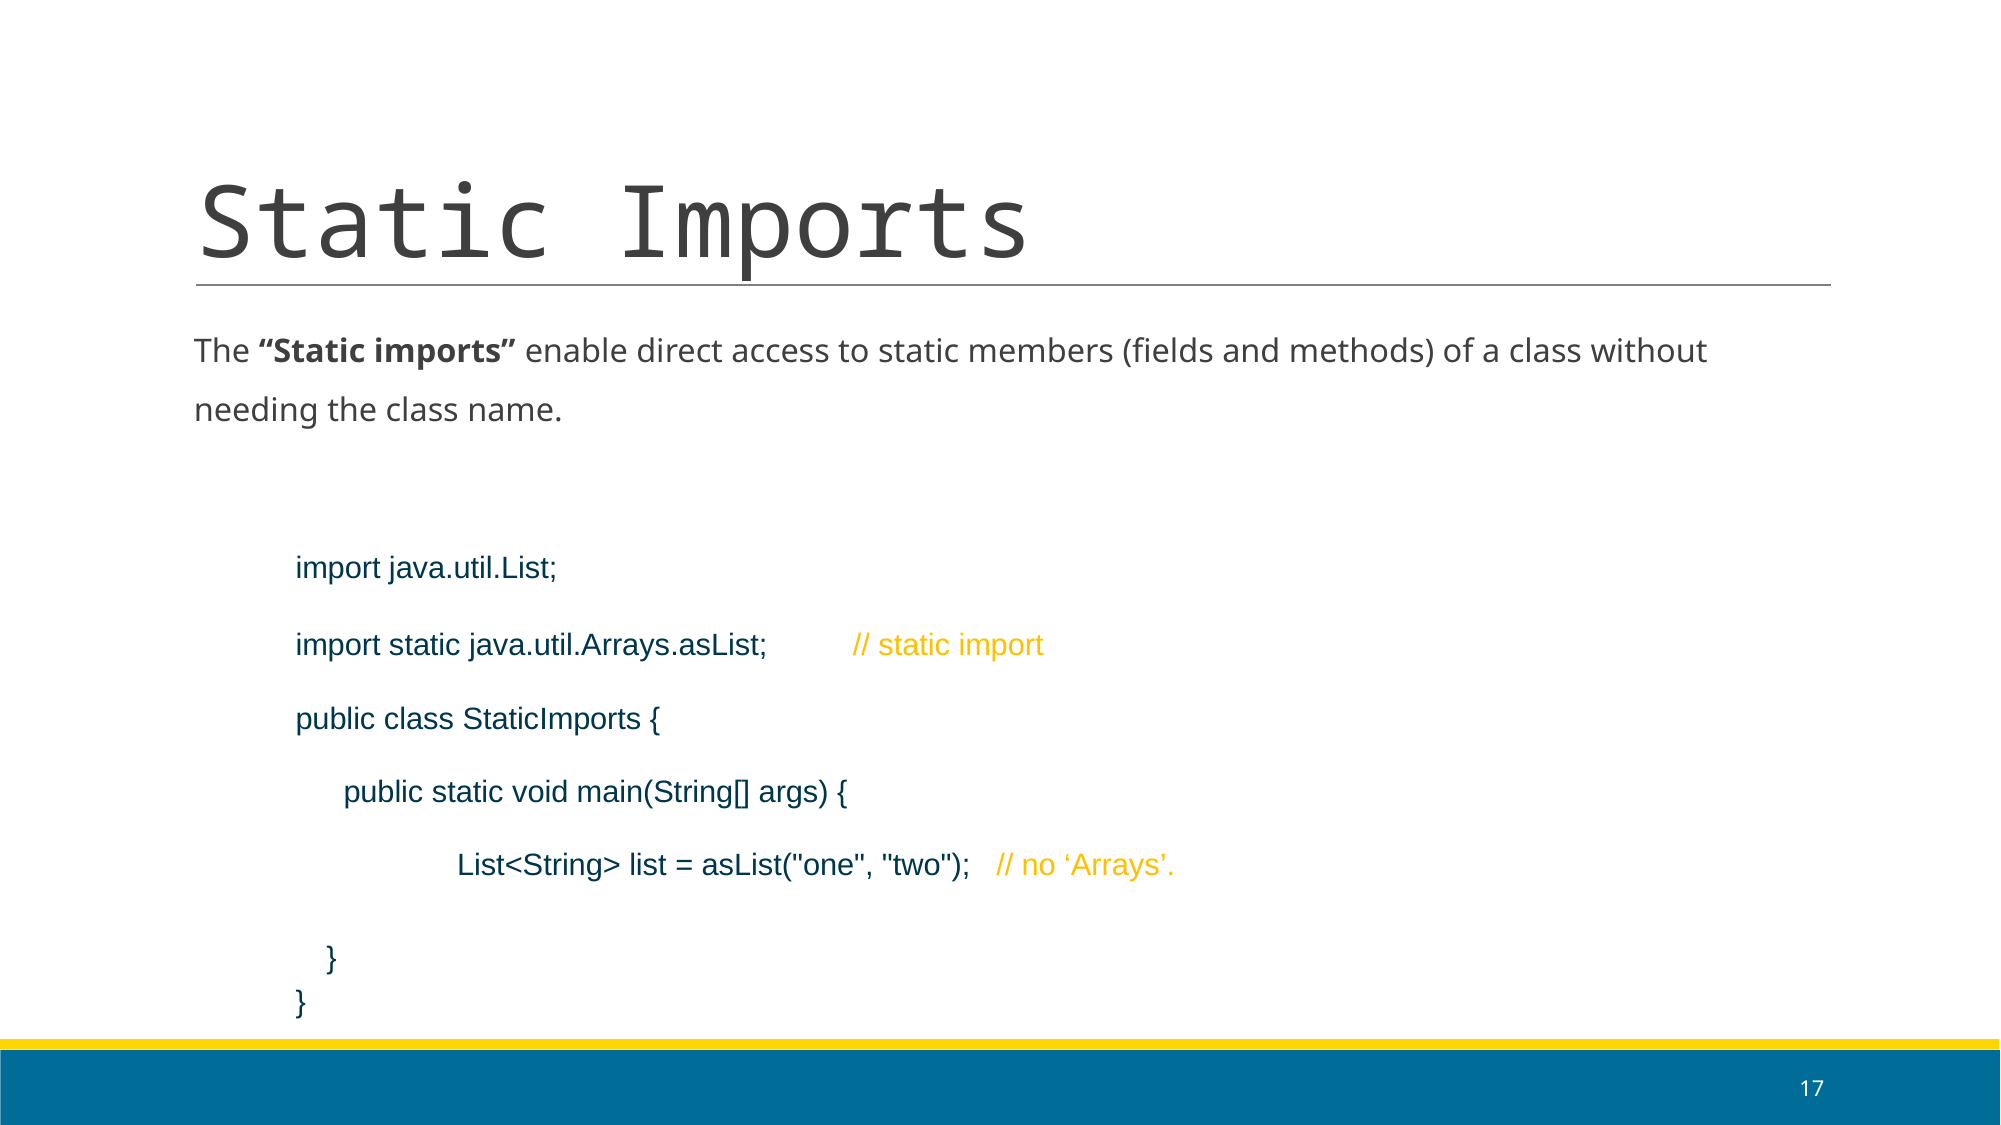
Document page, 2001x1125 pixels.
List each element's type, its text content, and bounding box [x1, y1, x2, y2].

slide_number ‹#› [1624, 1059, 1840, 1120]
list The “Static imports” enable direct access to static members (fields and methods) of a class without needing the class name. import java.util.List; import static java.util.Arrays.asList; // static import public class StaticImports { public static void main(String[] args) { List<String> list = asList("one", "two"); // no ‘Arrays’. } } [180, 302, 1830, 1031]
title Static Imports [180, 47, 1830, 285]
